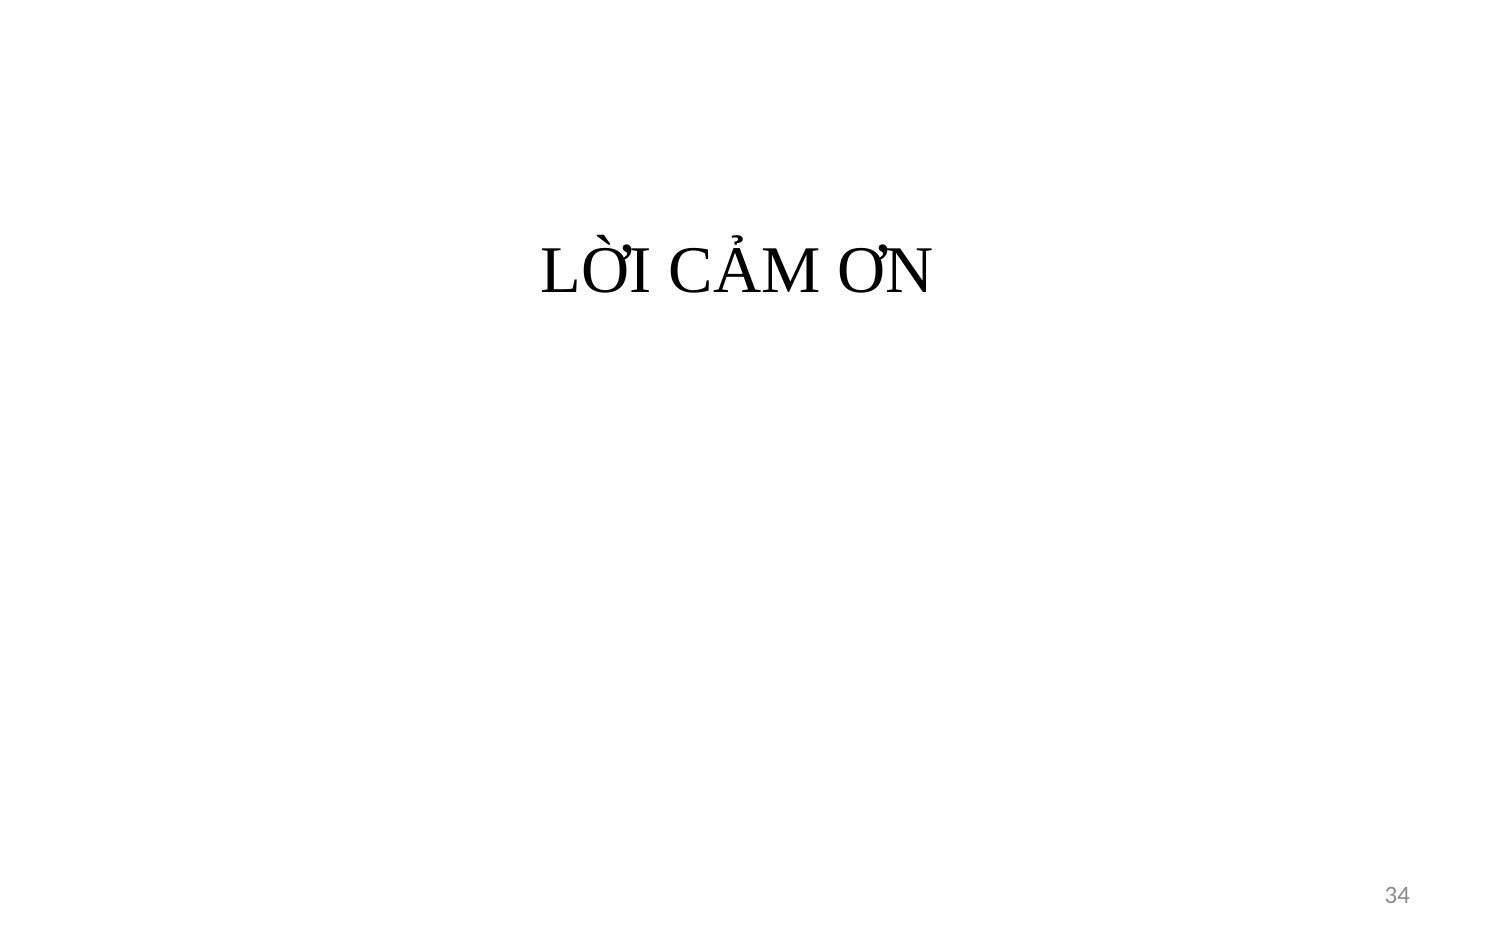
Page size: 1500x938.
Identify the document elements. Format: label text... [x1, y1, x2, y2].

list LỜI CẢM ƠN [50, 218, 1425, 838]
slide_number 34 [1074, 868, 1425, 919]
